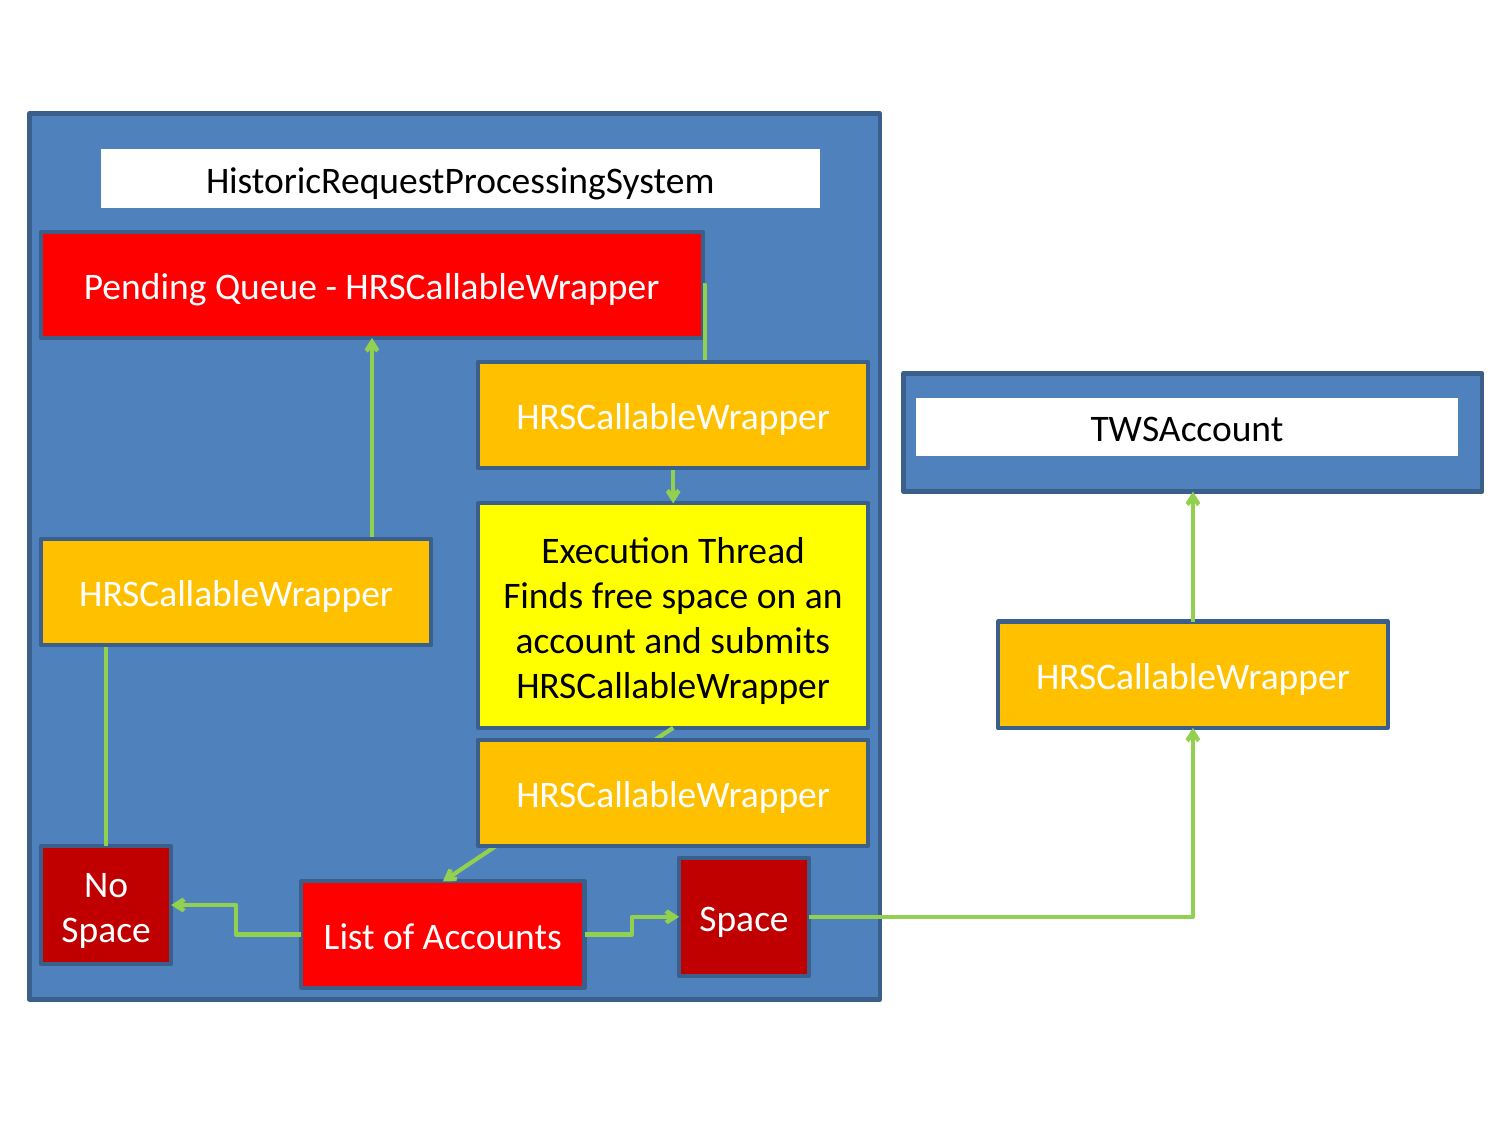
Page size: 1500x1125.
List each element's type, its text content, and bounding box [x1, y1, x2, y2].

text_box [170, 904, 302, 935]
text_box List of Accounts [299, 879, 587, 990]
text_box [672, 284, 703, 504]
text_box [584, 916, 680, 935]
text_box Pending Queue - HRSCallableWrapper [39, 230, 705, 340]
text_box Space [677, 856, 811, 978]
text_box HistoricRequestProcessingSystem [100, 148, 821, 209]
text_box [27, 735, 882, 1002]
text_box Execution Thread Finds free space on an account and submits HRSCallableWrapper [499, 501, 870, 730]
text_box HRSCallableWrapper [708, 360, 870, 470]
text_box HRSCallableWrapper [996, 619, 1390, 730]
text_box [27, 111, 882, 726]
text_box [678, 730, 804, 738]
text_box No Space [39, 844, 173, 966]
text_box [903, 373, 1483, 492]
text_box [0, 458, 494, 726]
text_box HRSCallableWrapper [679, 738, 803, 848]
text_box HRSCallableWrapper [476, 360, 667, 470]
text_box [808, 727, 1194, 917]
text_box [442, 727, 674, 882]
